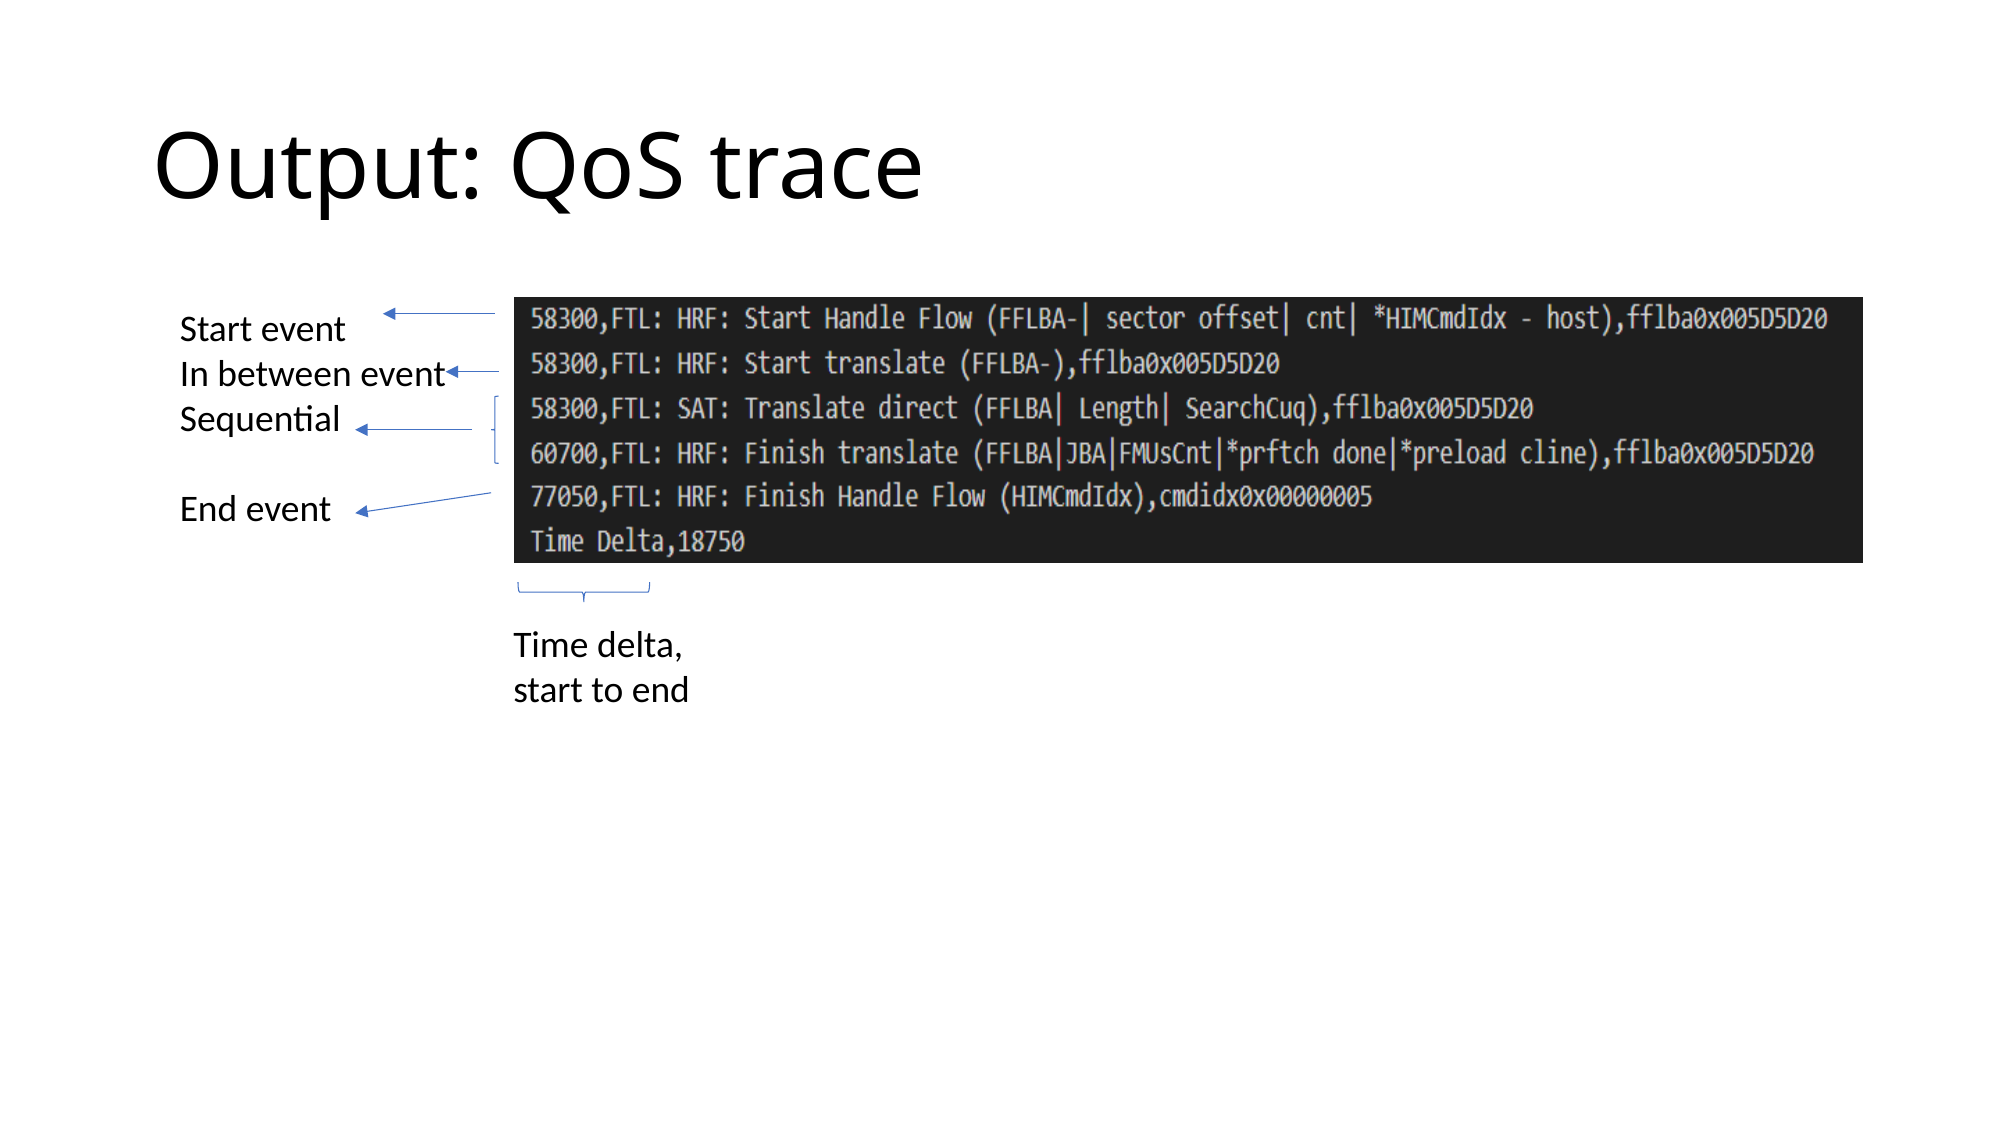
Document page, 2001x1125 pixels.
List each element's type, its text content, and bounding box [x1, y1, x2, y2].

text_box [491, 395, 499, 464]
picture [514, 297, 1863, 563]
text_box Time delta, start to end [498, 612, 762, 718]
text_box [517, 582, 651, 603]
text_box Start event In between event Sequential End event [165, 297, 515, 582]
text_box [355, 492, 492, 514]
title Output: QoS trace [137, 59, 1863, 278]
